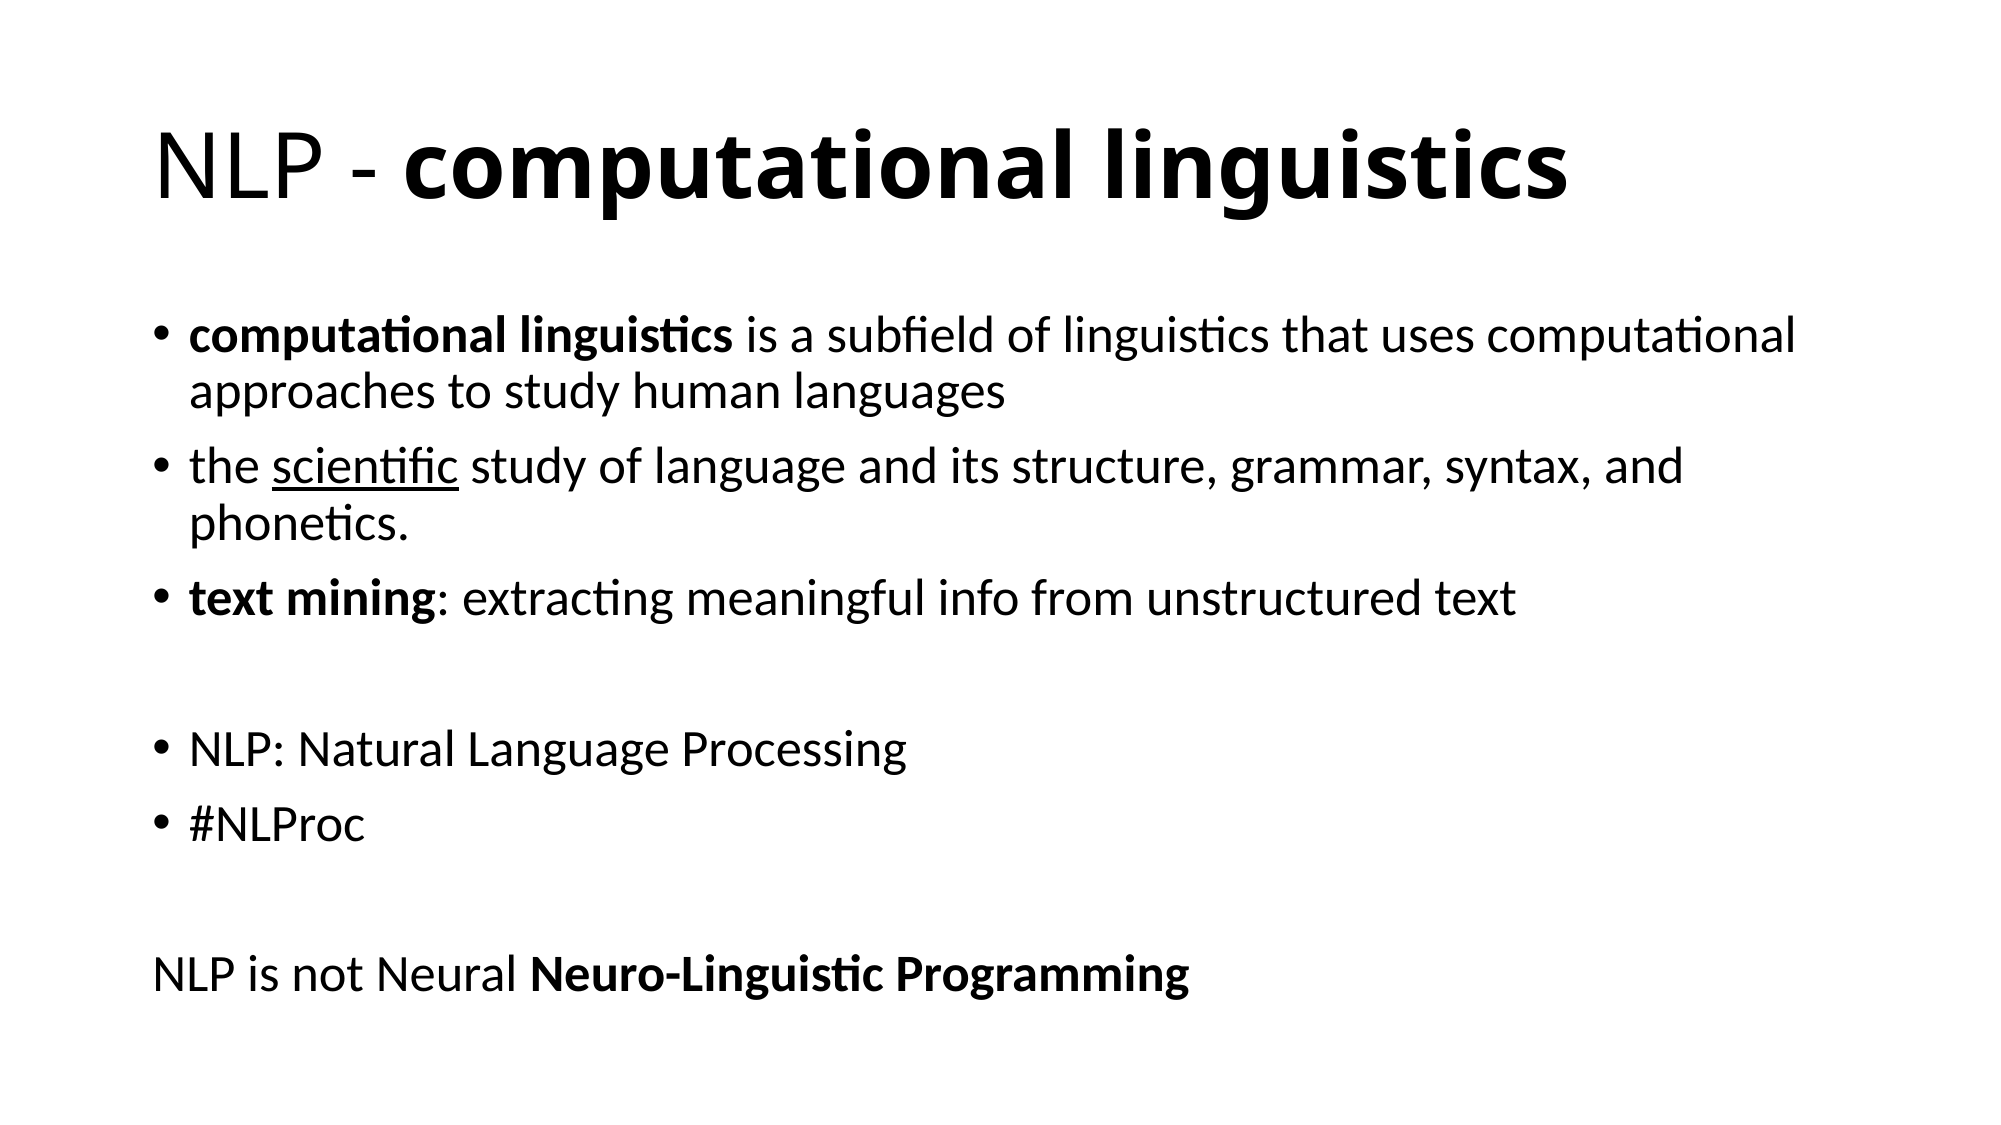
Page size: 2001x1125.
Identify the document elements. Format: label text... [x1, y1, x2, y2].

list computational linguistics is a subfield of linguistics that uses computational approaches to study human languages the scientific study of language and its structure, grammar, syntax, and phonetics. text mining: extracting meaningful info from unstructured text NLP: Natural Language Processing #NLProc NLP is not Neural Neuro-Linguistic Programming [137, 299, 1863, 1014]
title NLP - computational linguistics [137, 59, 1863, 278]
